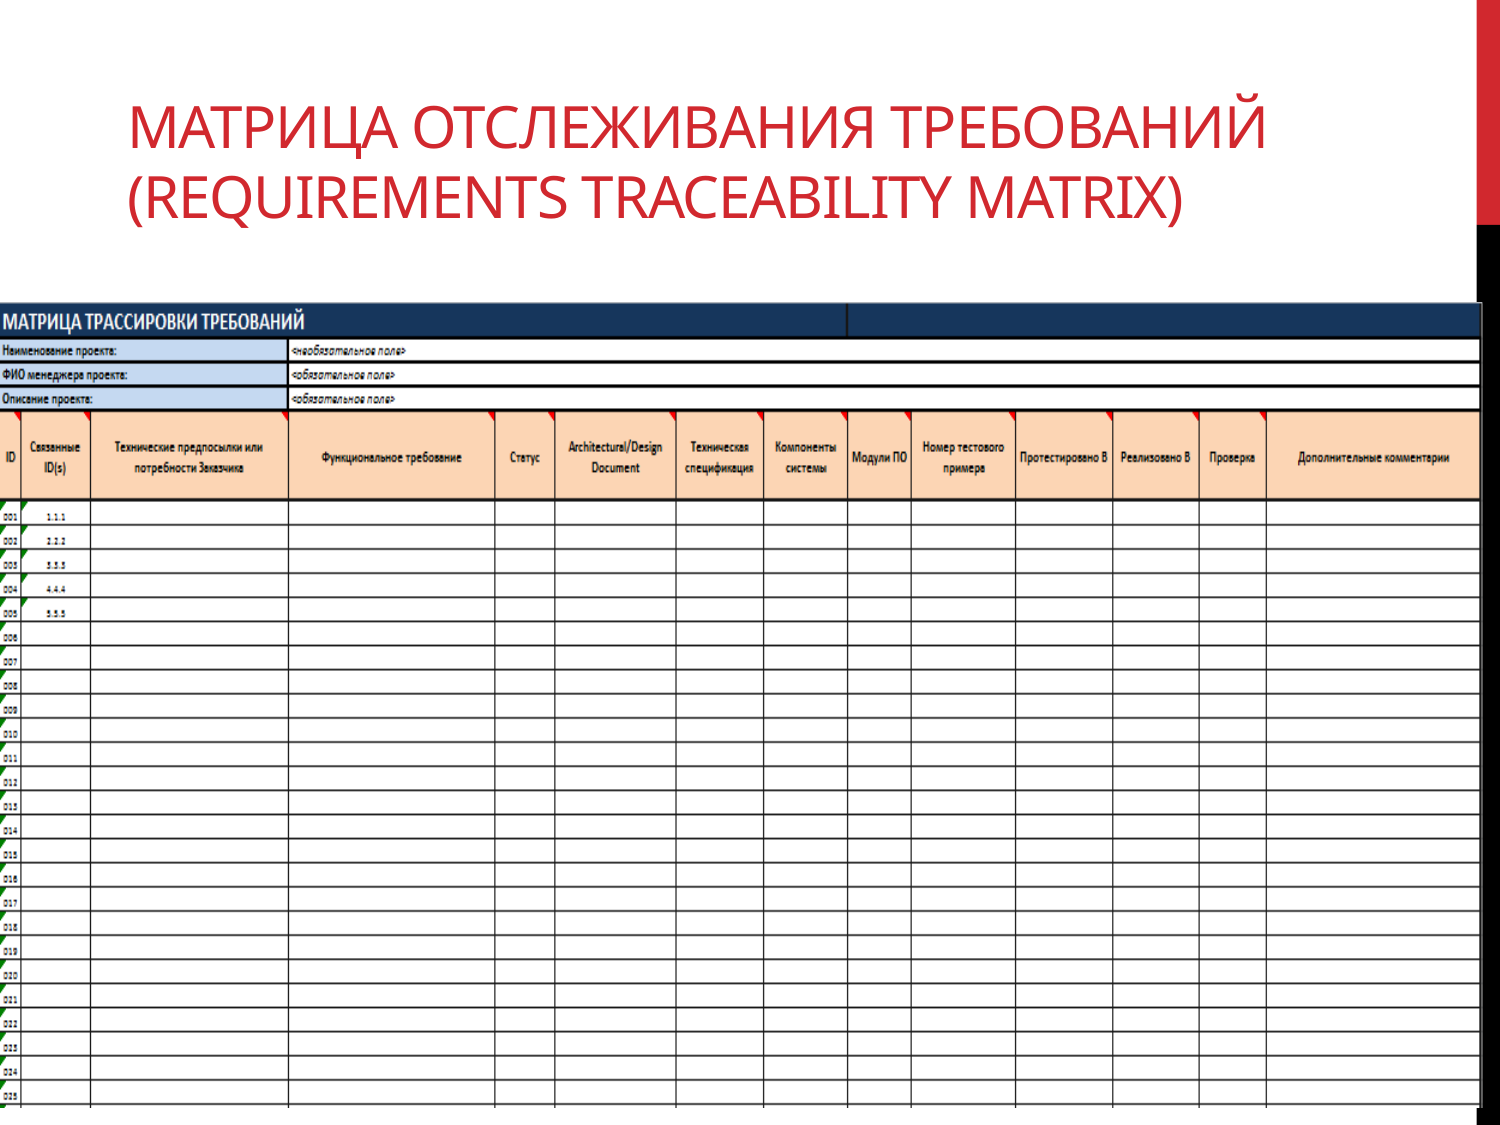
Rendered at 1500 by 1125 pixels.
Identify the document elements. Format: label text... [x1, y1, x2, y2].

picture [0, 302, 1483, 1108]
title матрица отслеживания требований (Requirements Traceability Matrix) [112, 160, 1400, 238]
